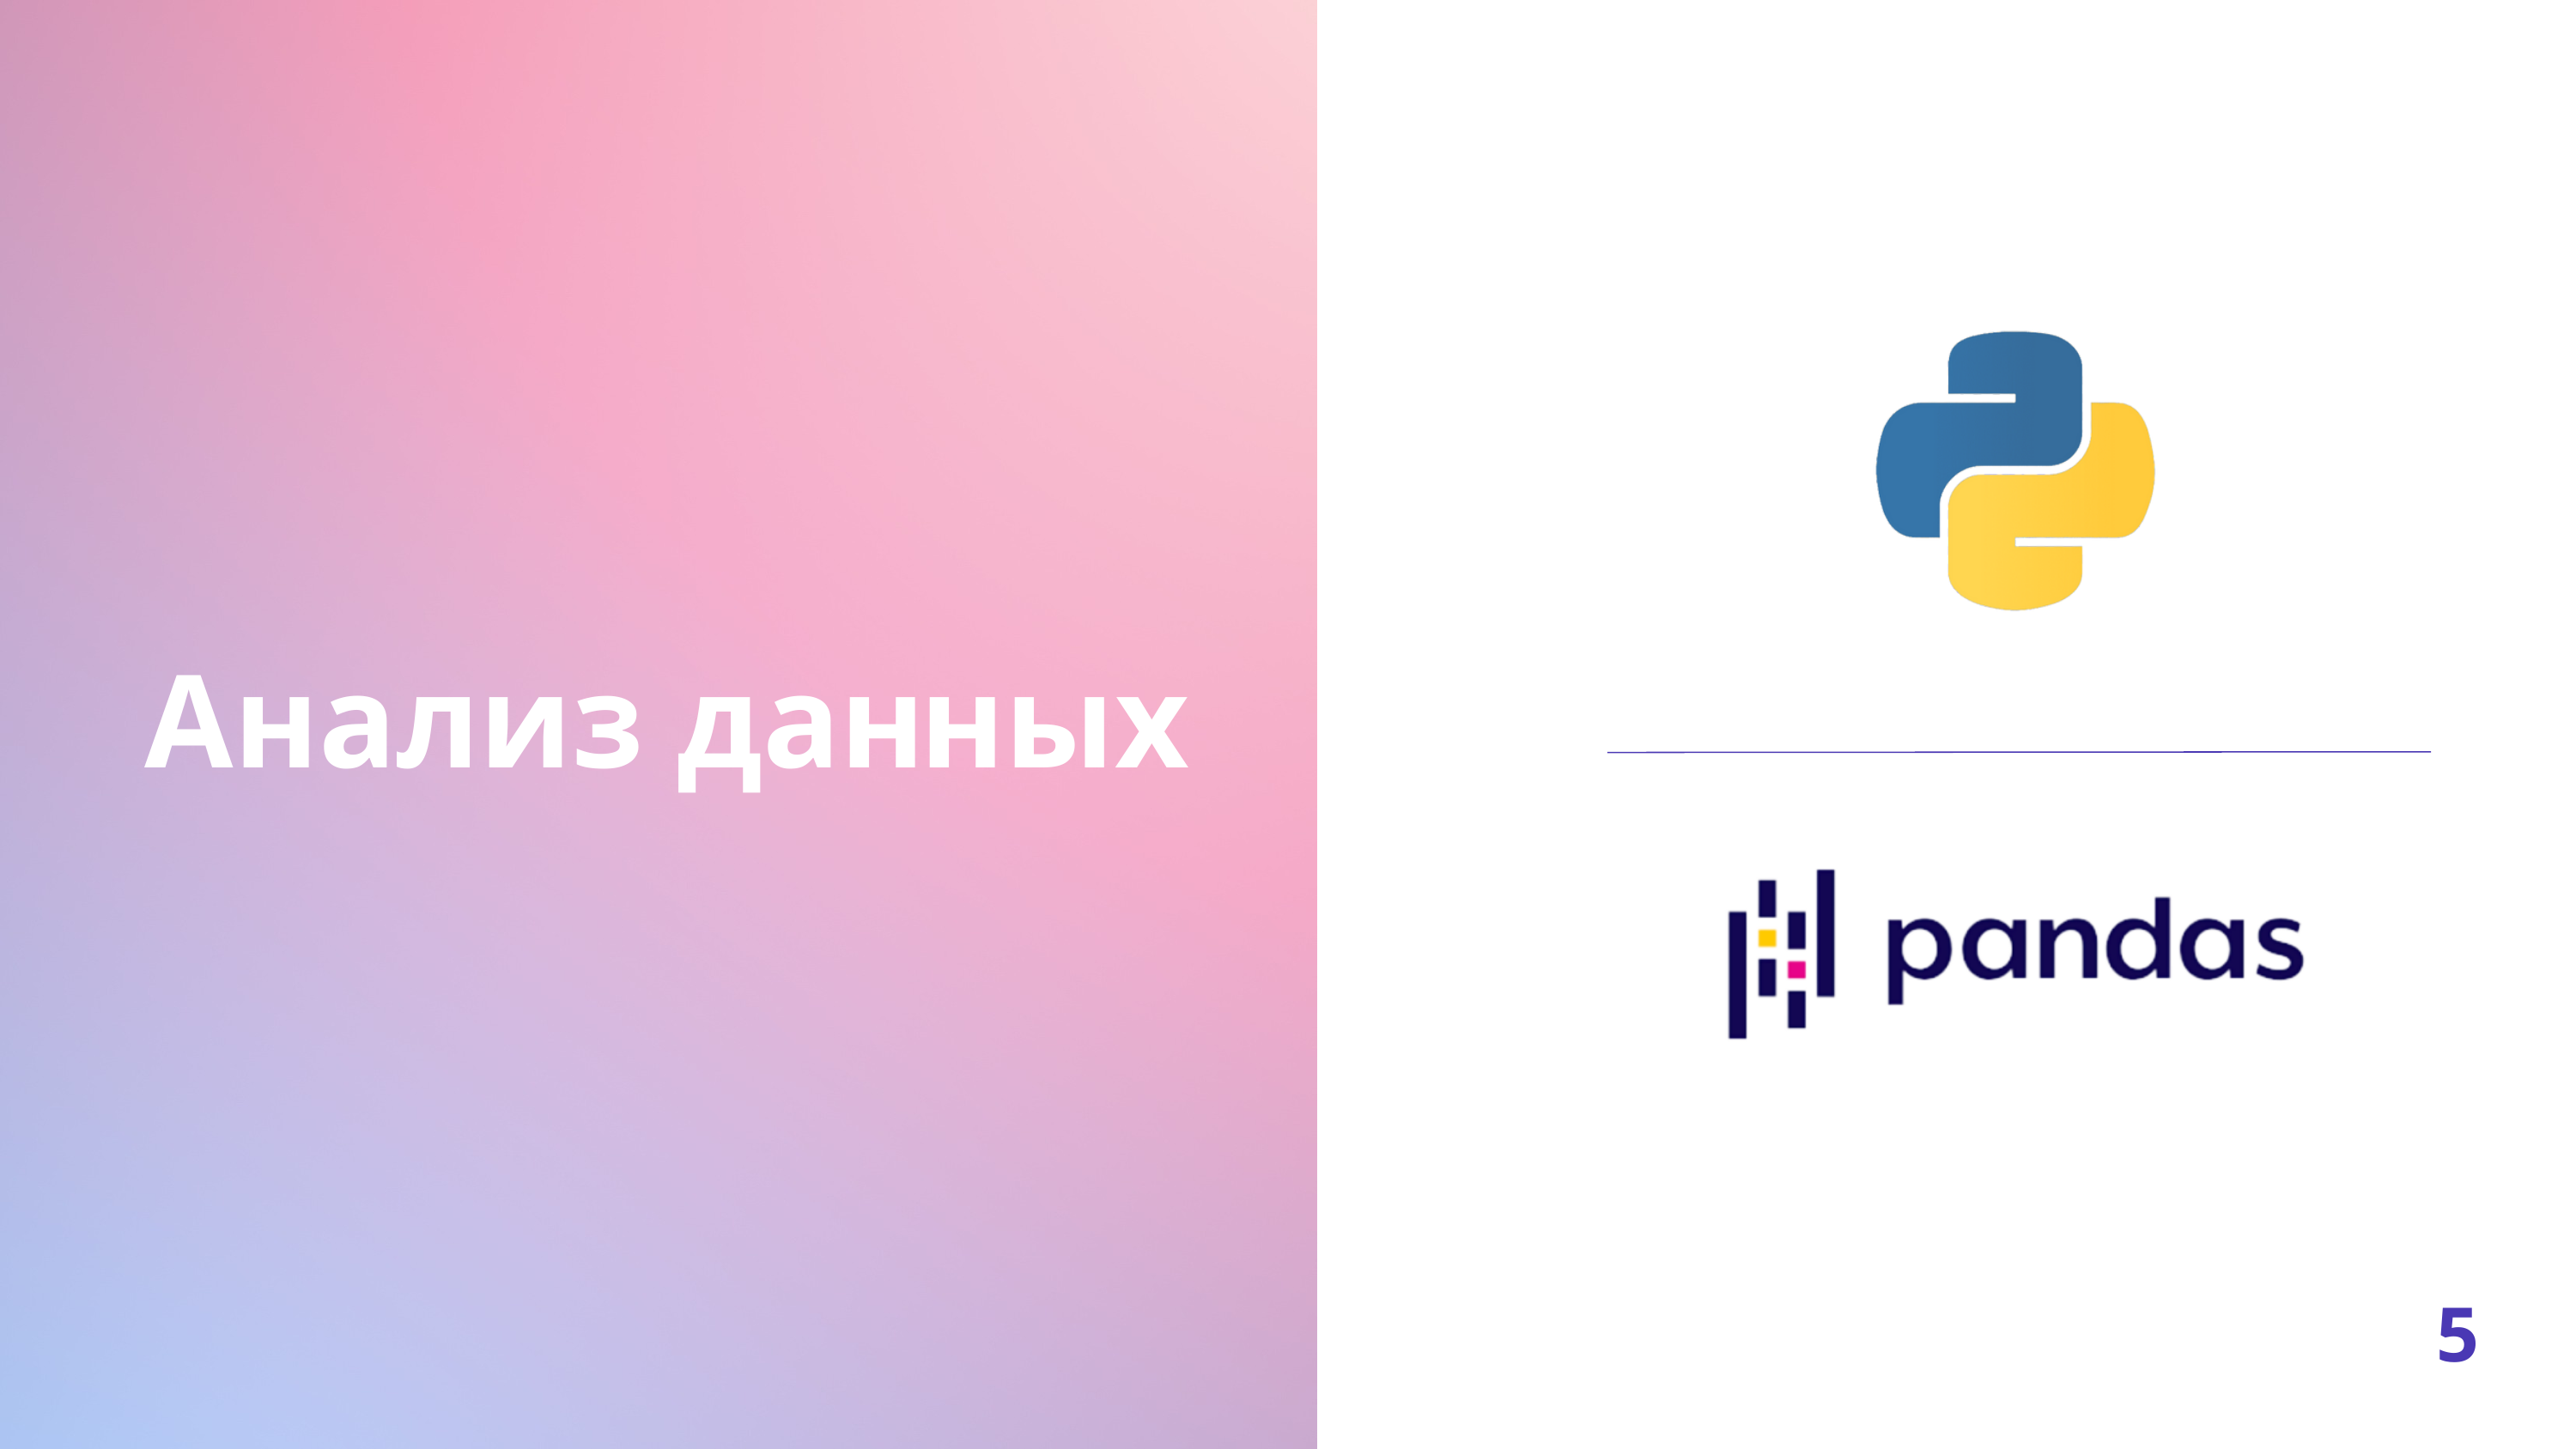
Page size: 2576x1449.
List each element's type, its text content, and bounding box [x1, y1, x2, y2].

picture [1741, 313, 2290, 628]
picture [0, 0, 1317, 1449]
slide_number 10 [2431, 1300, 2522, 1449]
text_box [1536, 724, 2477, 1201]
